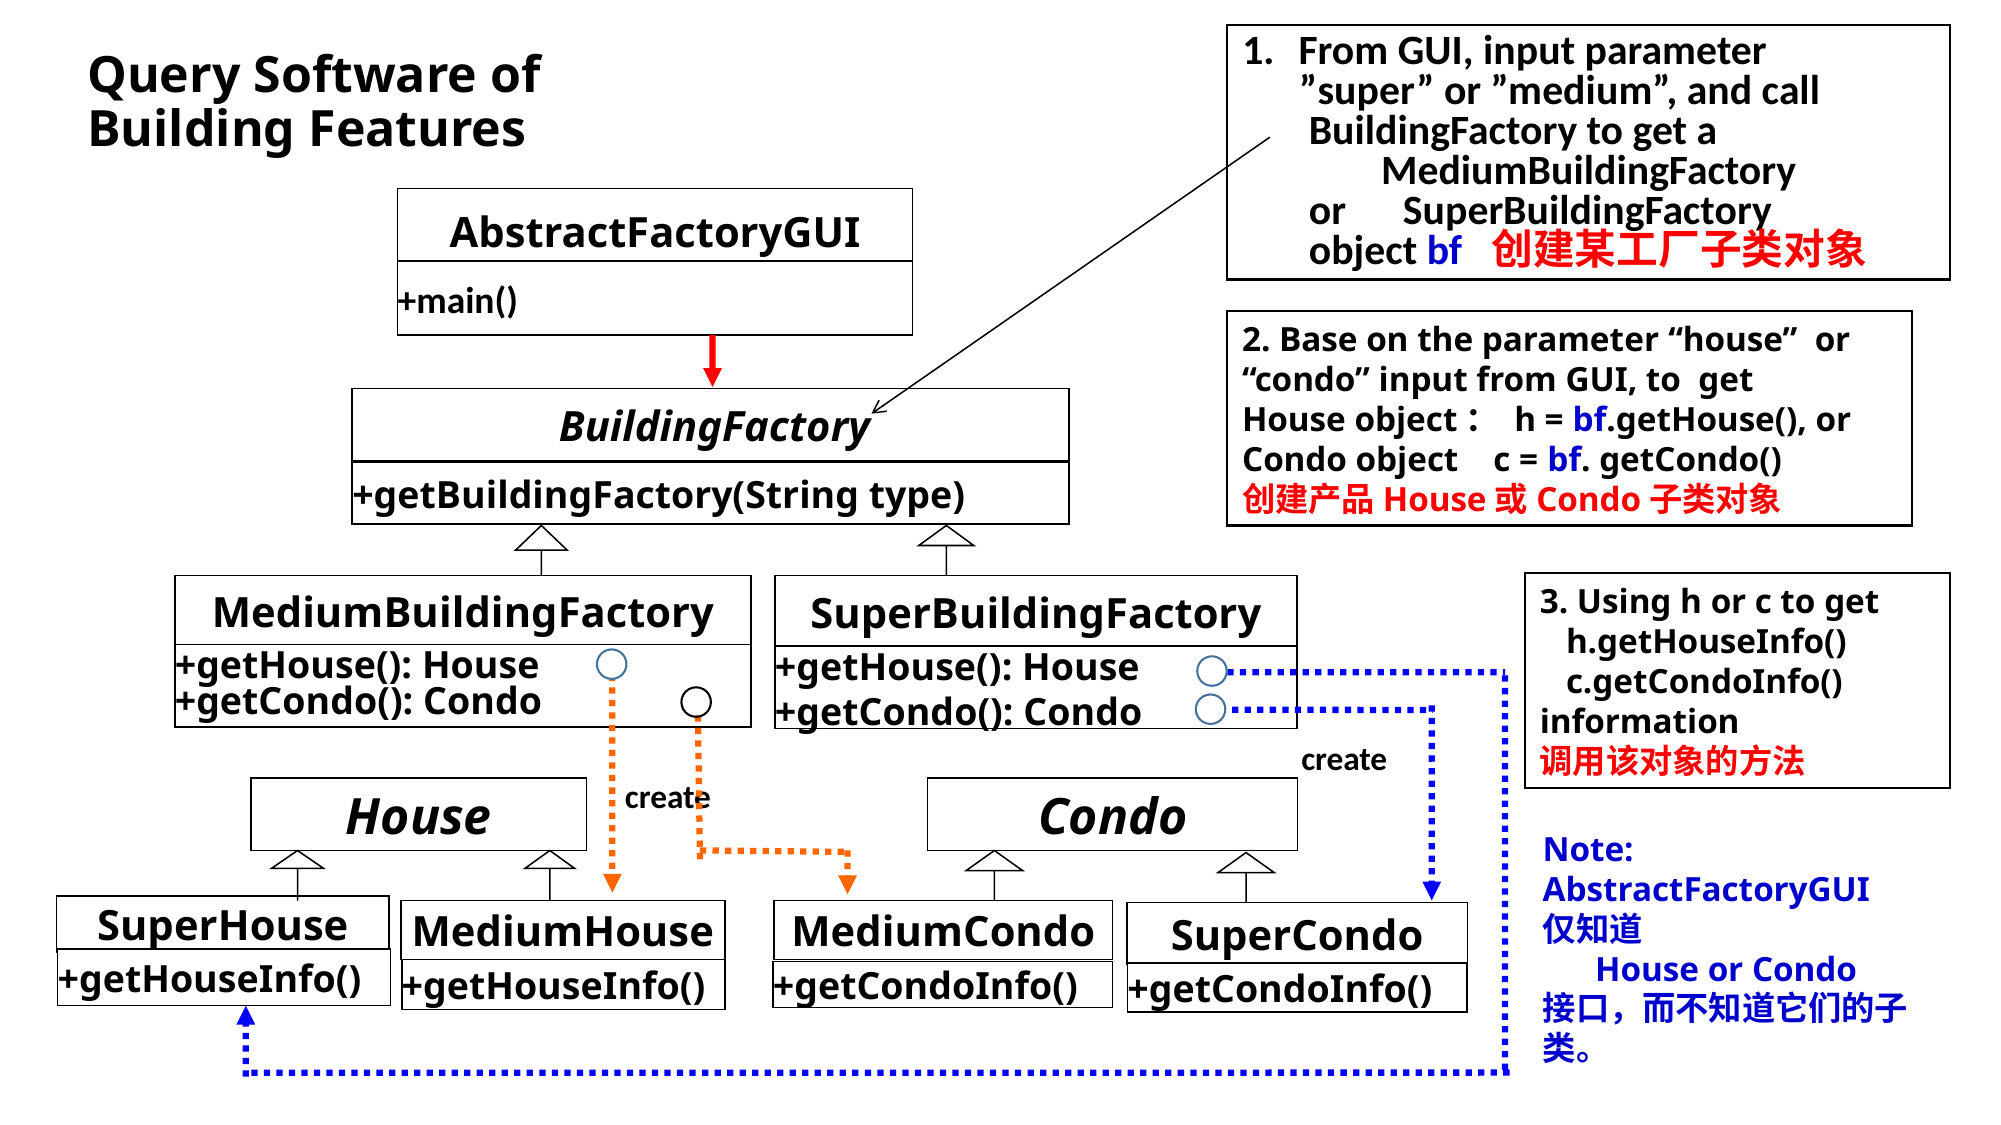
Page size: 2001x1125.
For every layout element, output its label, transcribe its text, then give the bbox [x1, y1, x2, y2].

text_box [515, 525, 568, 576]
text_box [1425, 886, 1438, 901]
text_box create [1301, 736, 1427, 777]
text_box MediumHouse [400, 900, 725, 960]
text_box SuperHouse [56, 895, 390, 953]
text_box [595, 648, 628, 680]
text_box SuperBuildingFactory [774, 575, 1298, 646]
text_box MediumCondo [773, 900, 1113, 960]
text_box [1196, 655, 1228, 687]
text_box create [624, 775, 763, 816]
text_box House [250, 778, 587, 851]
text_box MediumBuildingFactory [174, 575, 752, 644]
text_box From GUI, input parameter ”super” or ”medium”, and call BuildingFactory to get a MediumBuildingFactory or SuperBuildingFactory object bf 创建某工厂子类对象 [1227, 24, 1950, 280]
text_box [706, 335, 719, 387]
text_box [239, 1006, 252, 1020]
text_box [1217, 852, 1275, 903]
text_box BuildingFactory [352, 388, 1070, 461]
text_box [680, 686, 712, 718]
text_box [918, 525, 974, 575]
text_box +getCondoInfo() [772, 961, 1113, 1008]
text_box [1194, 693, 1227, 725]
text_box [606, 878, 619, 893]
text_box +getBuildingFactory(String type) [352, 462, 1070, 524]
text_box SuperCondo [1127, 902, 1468, 963]
text_box [524, 850, 575, 901]
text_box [871, 137, 1270, 414]
text_box +getHouse(): House +getCondo(): Condo [174, 644, 752, 728]
text_box +main() [397, 261, 871, 336]
text_box +getHouseInfo() [57, 949, 391, 1006]
text_box Condo [927, 778, 1298, 851]
text_box +getHouse(): House +getCondo(): Condo [774, 646, 1298, 729]
text_box [841, 879, 854, 895]
text_box AbstractFactoryGUI [397, 188, 871, 261]
text_box +getCondoInfo() [1127, 963, 1468, 1012]
text_box Note: AbstractFactoryGUI 仅知道 House or Condo 接口，而不知道它们的子类。 [1542, 827, 1927, 1075]
text_box [271, 850, 324, 901]
text_box [966, 850, 1023, 901]
text_box 3. Using h or c to get h.getHouseInfo() c.getCondoInfo() information 调用该对象的方法 [1524, 573, 1950, 788]
text_box 2. Base on the parameter “house” or “condo” input from GUI, to get House object： h = bf.getHouse(), or Condo object c = bf. getCondo() 创建产品House或Condo子类对象 [1227, 311, 1913, 526]
text_box +getHouseInfo() [401, 959, 725, 1010]
title Query Software of Building Features [72, 33, 581, 173]
